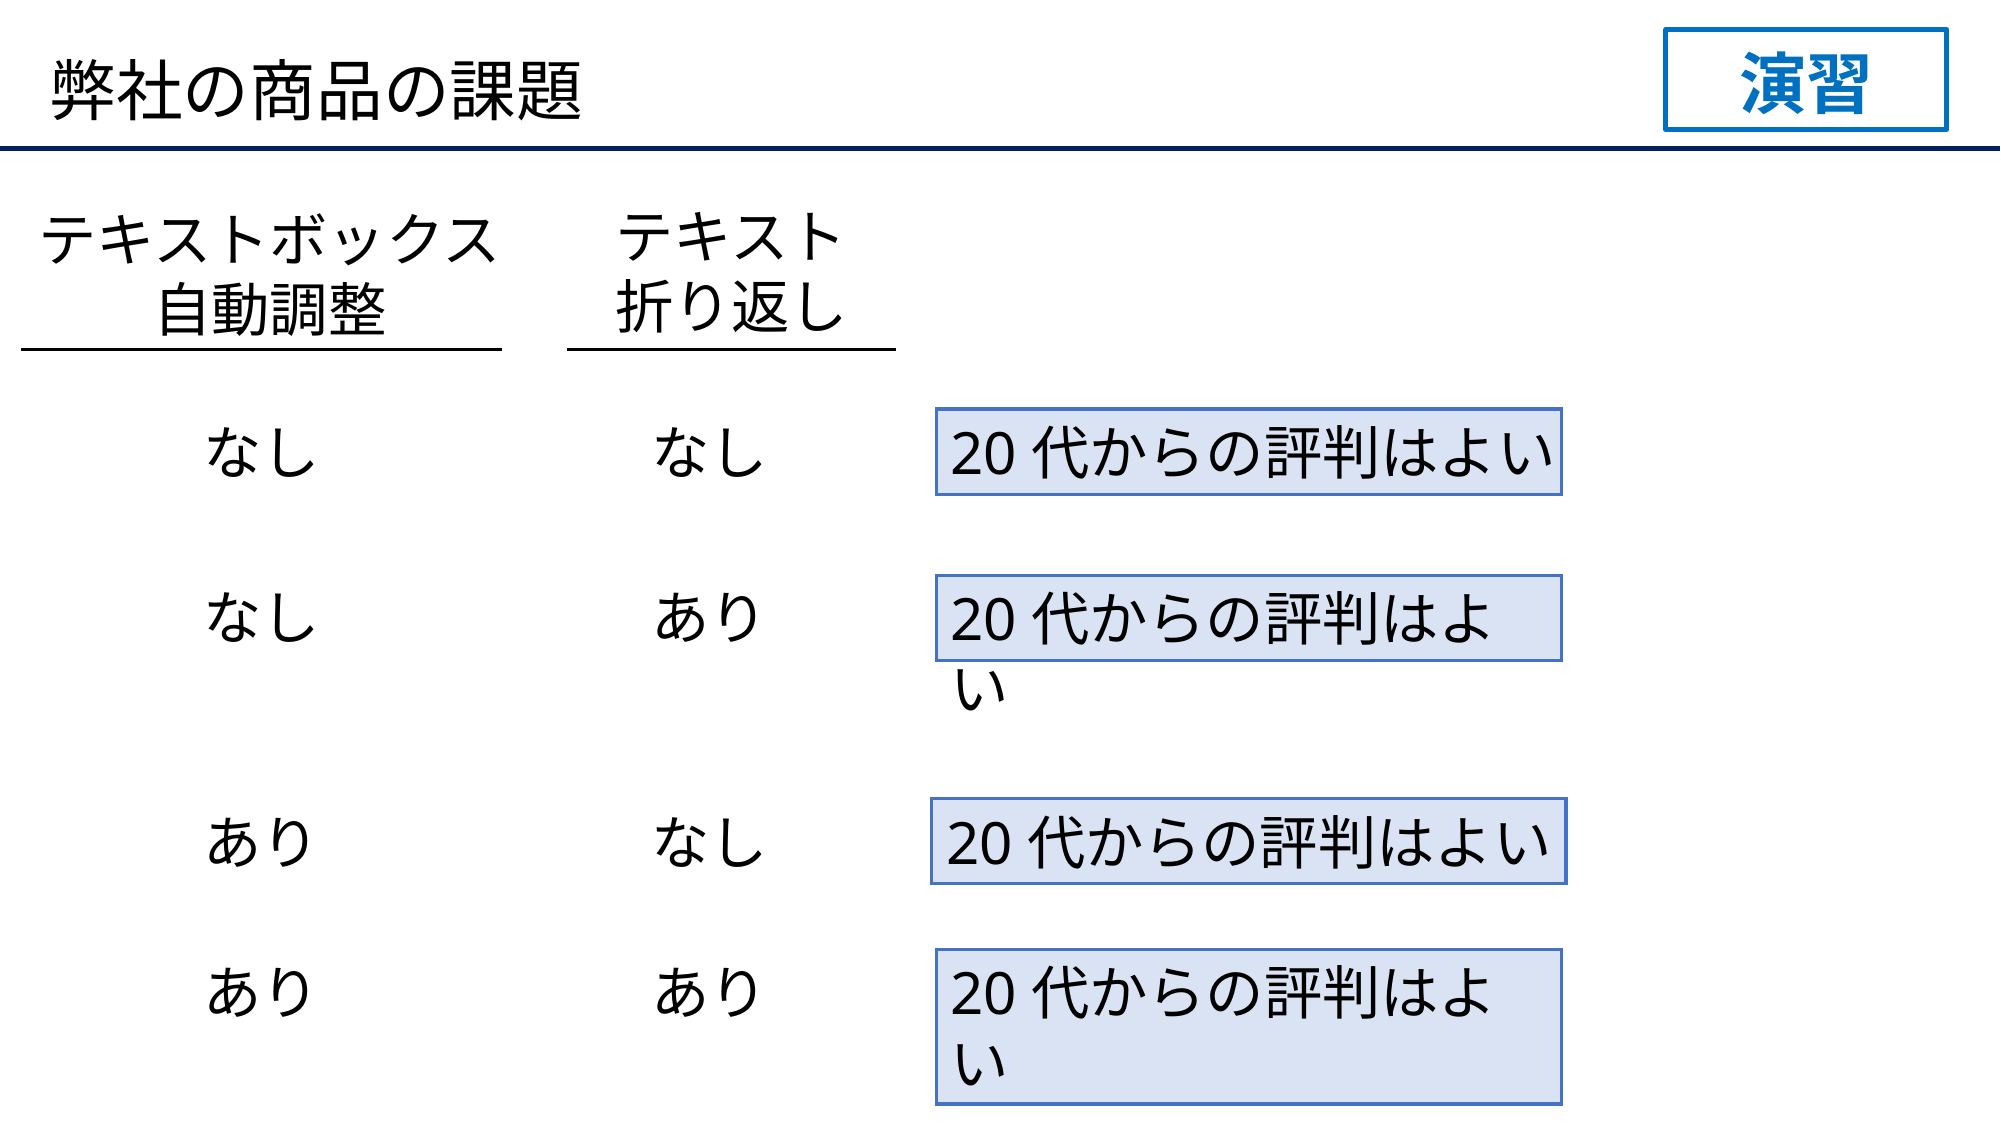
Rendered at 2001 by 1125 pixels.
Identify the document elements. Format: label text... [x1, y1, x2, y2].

text_box テキストボックス 自動調整 [7, 196, 532, 351]
text_box 演習 [1665, 29, 1947, 130]
text_box なし [126, 409, 396, 494]
text_box テキスト 折り返し [596, 192, 866, 348]
text_box あり [126, 798, 396, 884]
text_box 20代からの評判はよい [935, 574, 1563, 662]
text_box あり [575, 574, 845, 659]
text_box あり [126, 949, 396, 1035]
text_box 20代からの評判はよい [935, 948, 1563, 1105]
text_box 20代からの評判はよい [935, 408, 1563, 496]
text_box なし [126, 574, 396, 659]
title 弊社の商品の課題 [34, 30, 1925, 157]
text_box なし [575, 409, 845, 494]
text_box 20代からの評判はよい [931, 798, 1567, 884]
text_box なし [575, 798, 845, 884]
text_box あり [575, 949, 845, 1035]
